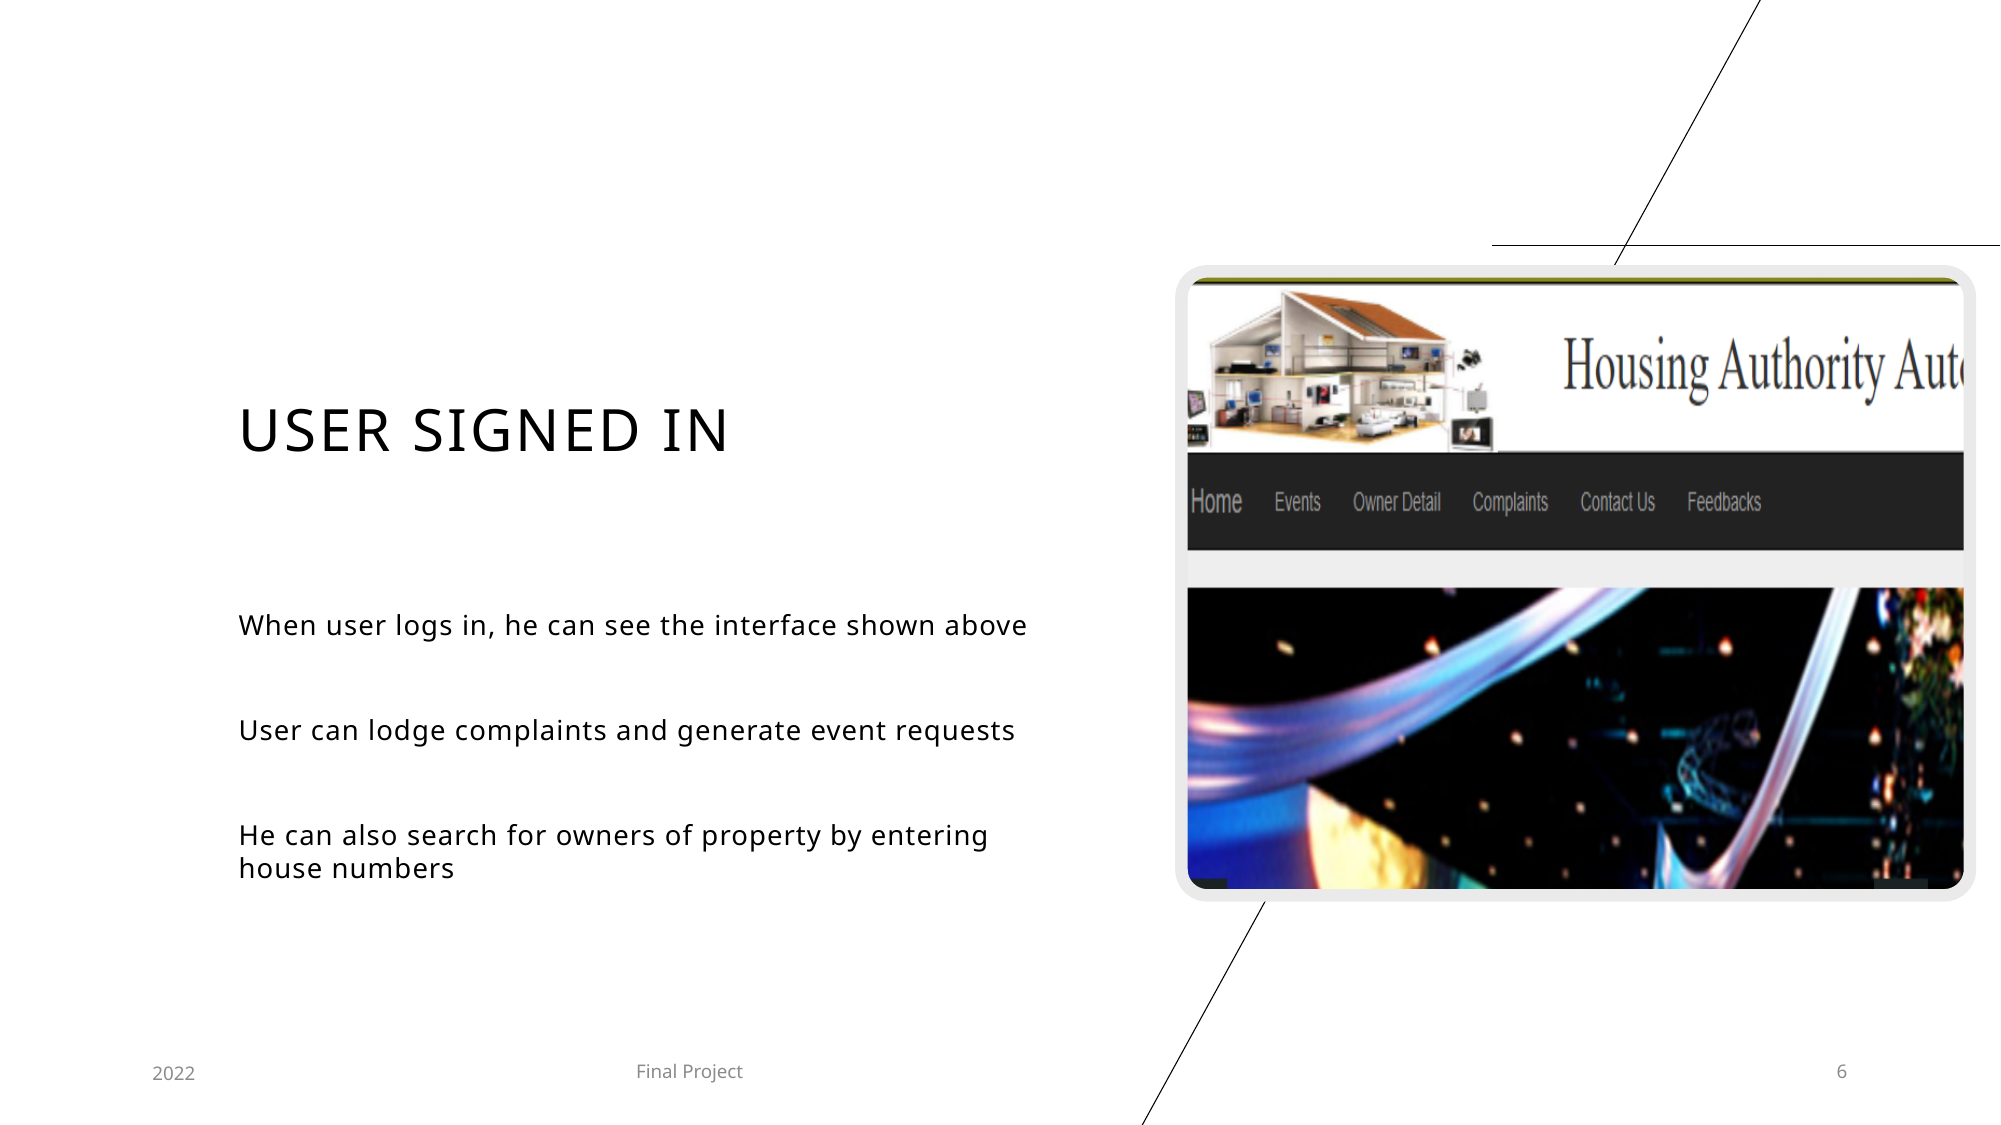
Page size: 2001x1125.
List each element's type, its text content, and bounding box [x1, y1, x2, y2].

picture [1181, 271, 1970, 896]
title User Signed IN [223, 274, 1062, 472]
list When user logs in, he can see the interface shown above User can lodge complaints and generate event requests He can also search for owners of property by entering house numbers [223, 600, 1062, 896]
slide_number 6 [1412, 1042, 1863, 1103]
slide_number 2022 [137, 1042, 338, 1103]
footer Final Project [404, 1042, 975, 1103]
